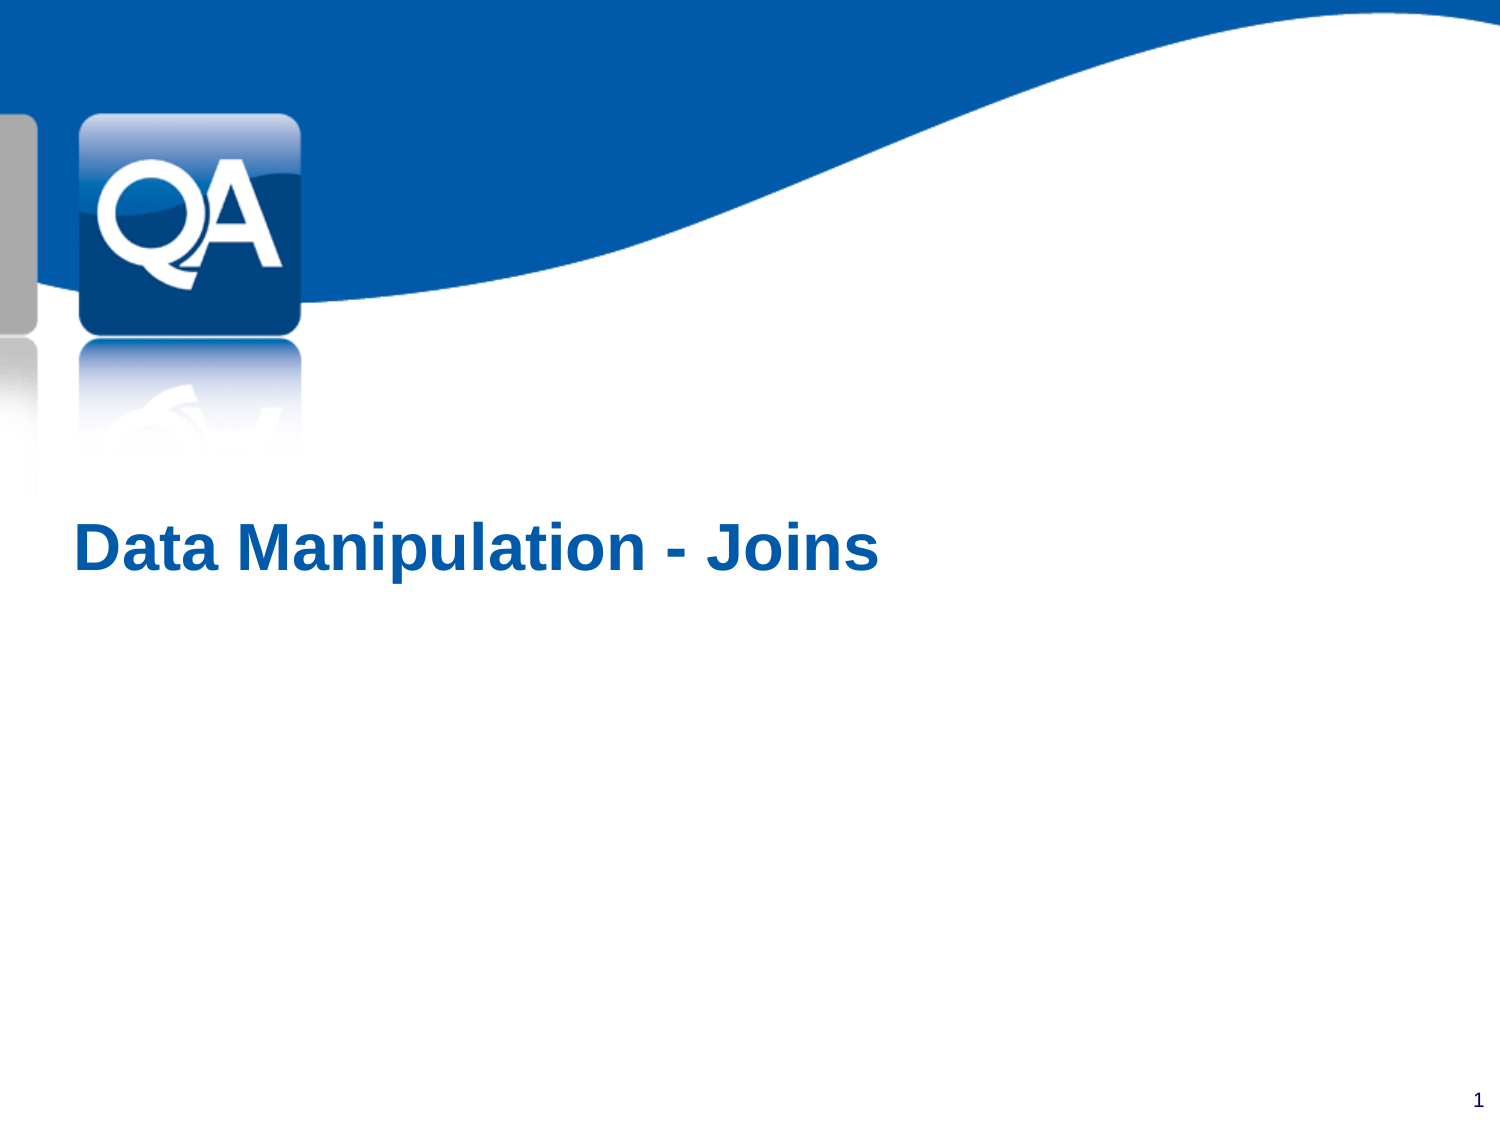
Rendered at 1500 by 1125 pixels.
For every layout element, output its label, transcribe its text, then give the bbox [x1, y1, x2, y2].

title Data Manipulation - Joins [15, 479, 1497, 892]
picture [0, 0, 1500, 497]
